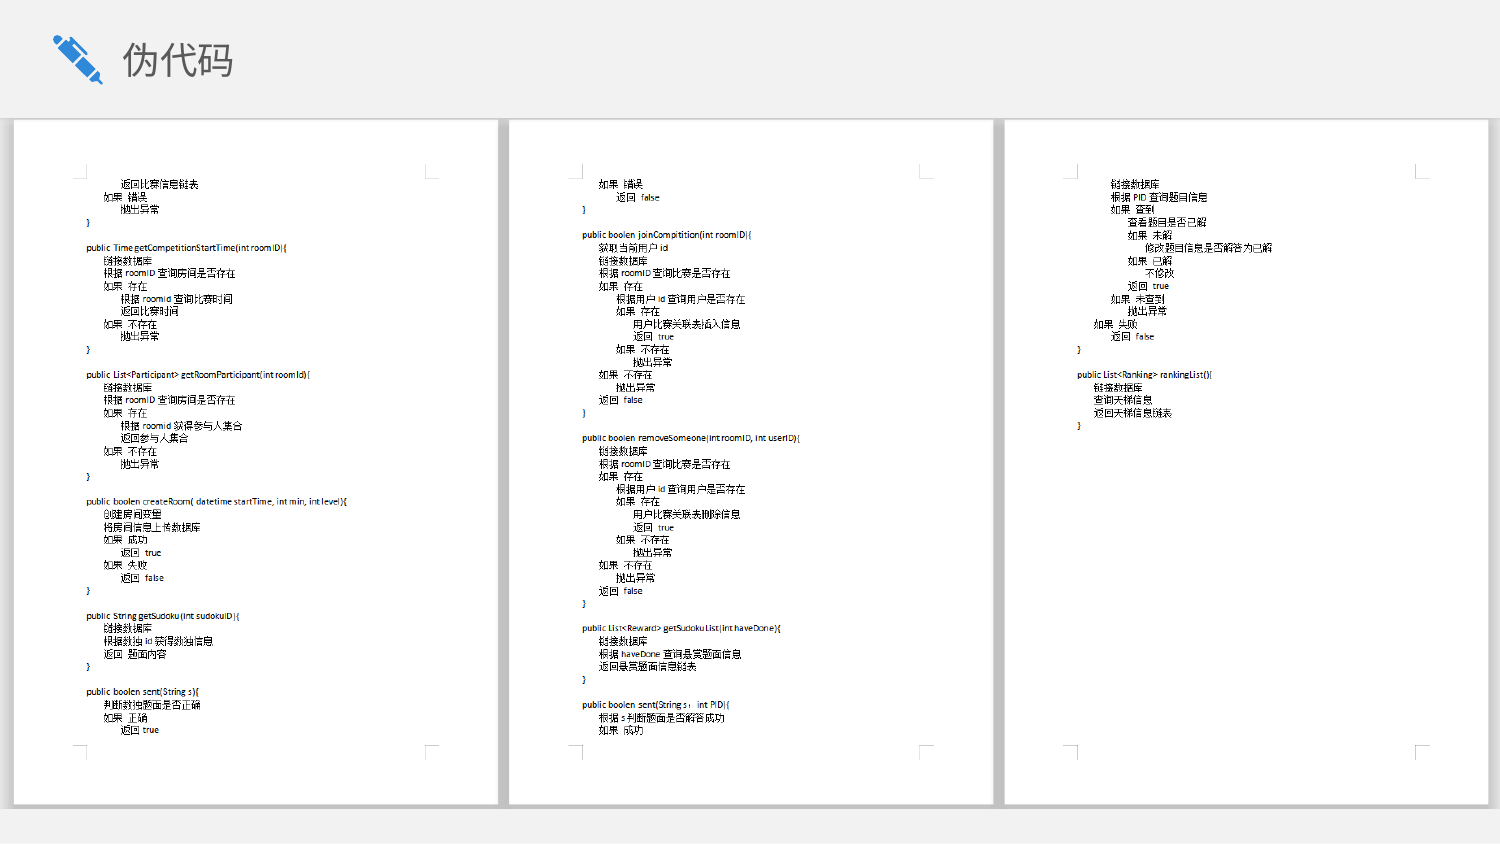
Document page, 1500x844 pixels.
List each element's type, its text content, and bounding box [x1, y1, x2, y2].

picture [0, 117, 1500, 809]
text_box 伪代码 [122, 28, 1152, 91]
